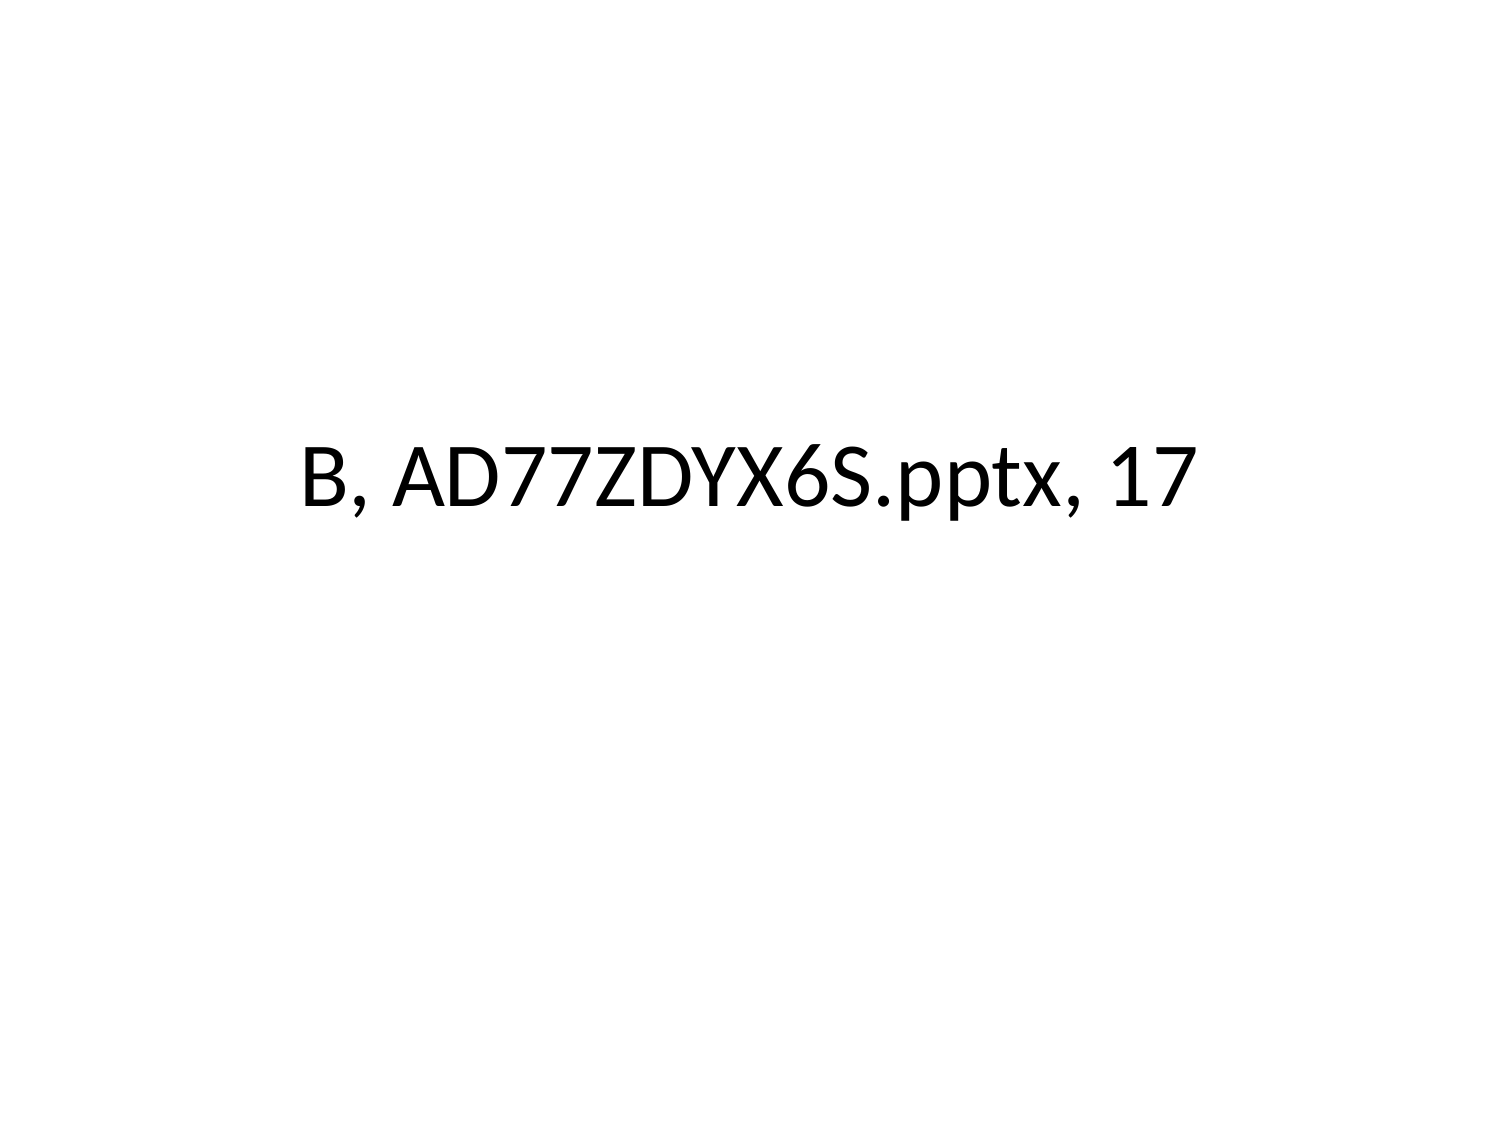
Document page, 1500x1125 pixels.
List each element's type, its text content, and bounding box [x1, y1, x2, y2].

title B, AD77ZDYX6S.pptx, 17 [112, 349, 1388, 591]
